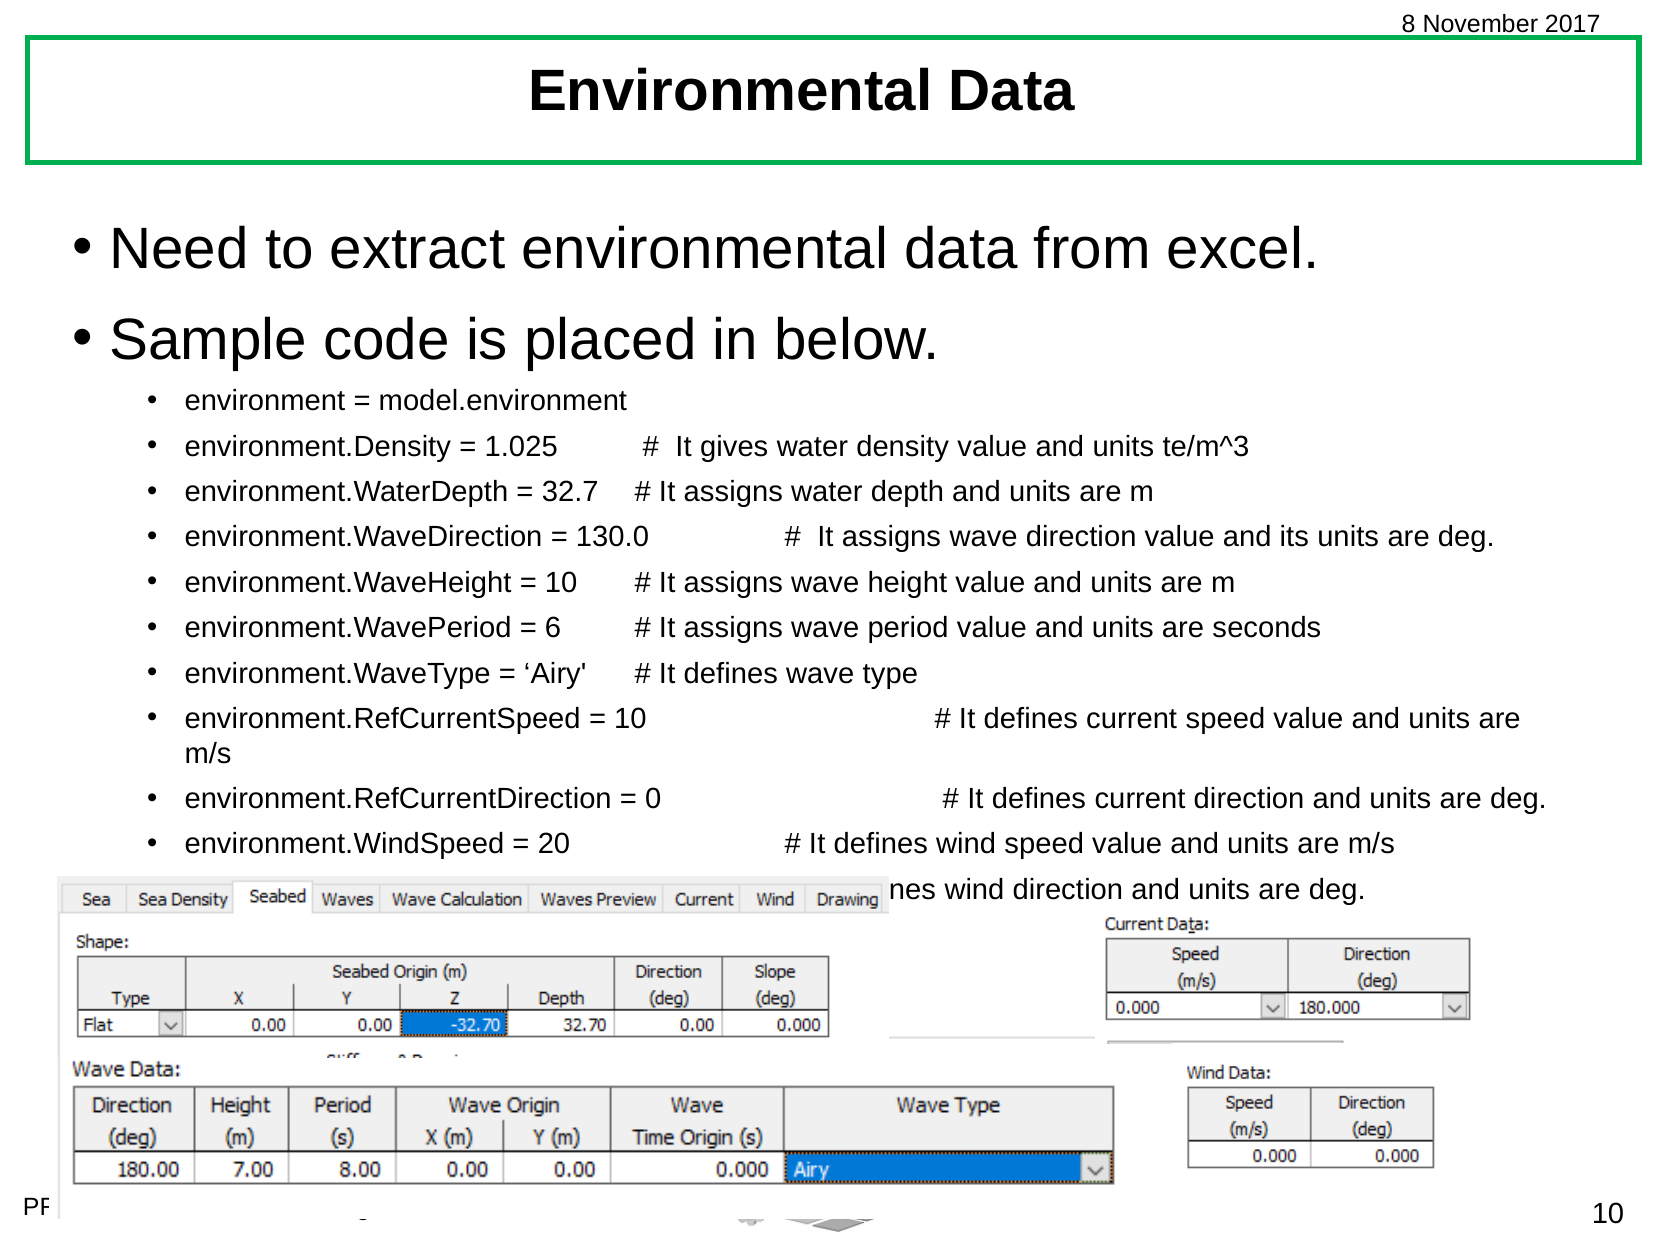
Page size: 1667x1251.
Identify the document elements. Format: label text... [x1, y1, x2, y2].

list Need to extract environmental data from excel. Sample code is placed in below. environment = model.environment environment.Density = 1.025 # It gives water density value and units te/m^3 environment.WaterDepth = 32.7 # It assigns water depth and units are m environment.WaveDirection = 130.0 # It assigns wave direction value and its units are deg. environment.WaveHeight = 10 # It assigns wave height value and units are m environment.WavePeriod = 6 # It assigns wave period value and units are seconds environment.WaveType = ‘Airy' # It defines wave type environment.RefCurrentSpeed = 10 # It defines current speed value and units are m/s environment.RefCurrentDirection = 0 # It defines current direction and units are deg. environment.WindSpeed = 20 # It defines wind speed value and units are m/s environment.WindDirection = 0 # It defines wind direction and units are deg. [57, 203, 1574, 1193]
picture [0, 0, 1667, 1250]
list Environmental Data [0, 46, 1604, 136]
